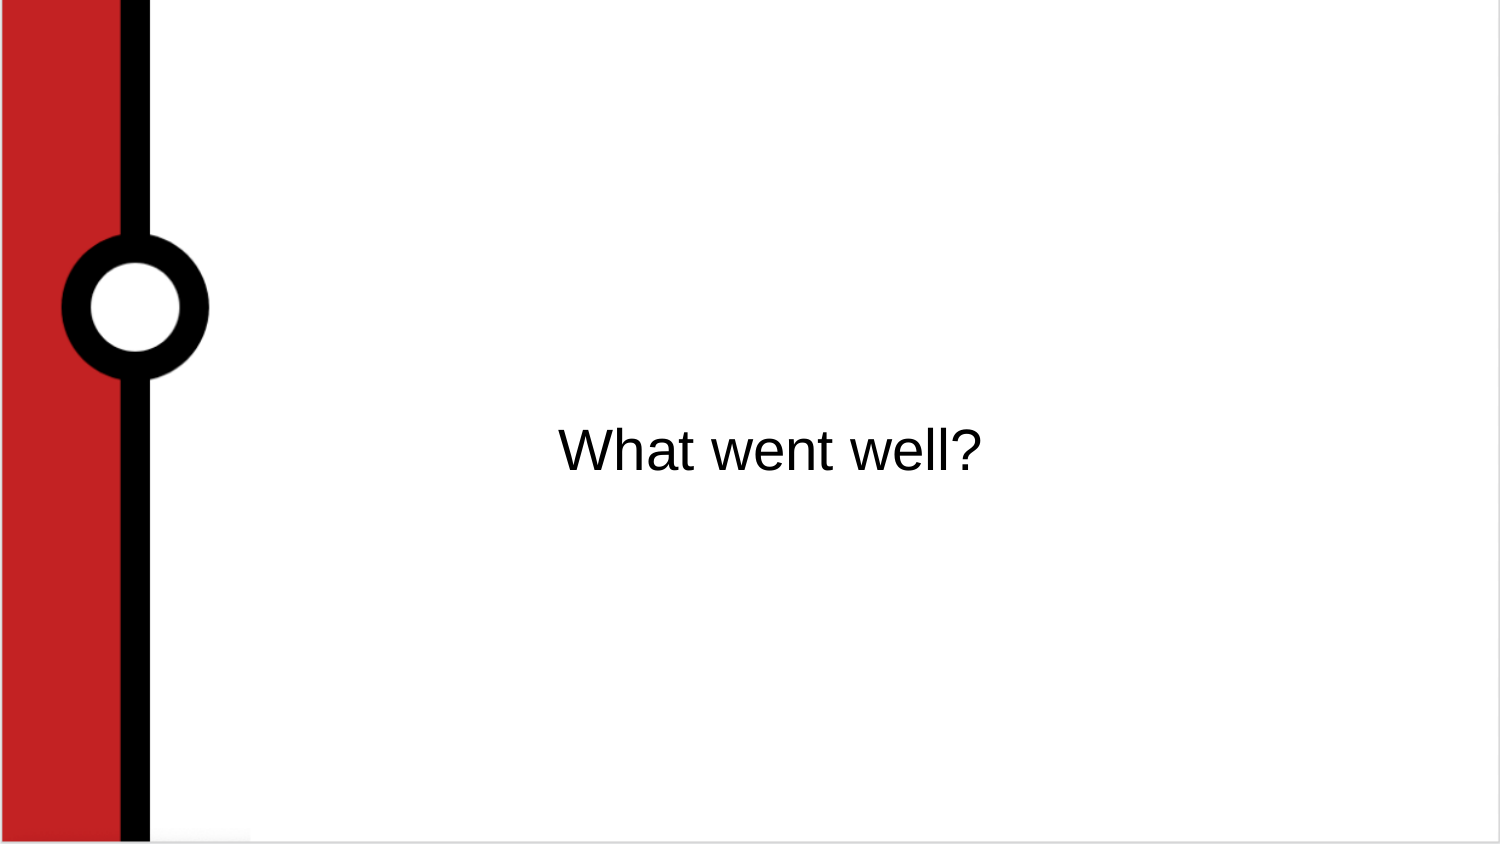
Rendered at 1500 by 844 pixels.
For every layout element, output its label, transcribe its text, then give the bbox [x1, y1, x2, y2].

picture [0, 0, 1500, 844]
list What went well? [543, 386, 1003, 458]
